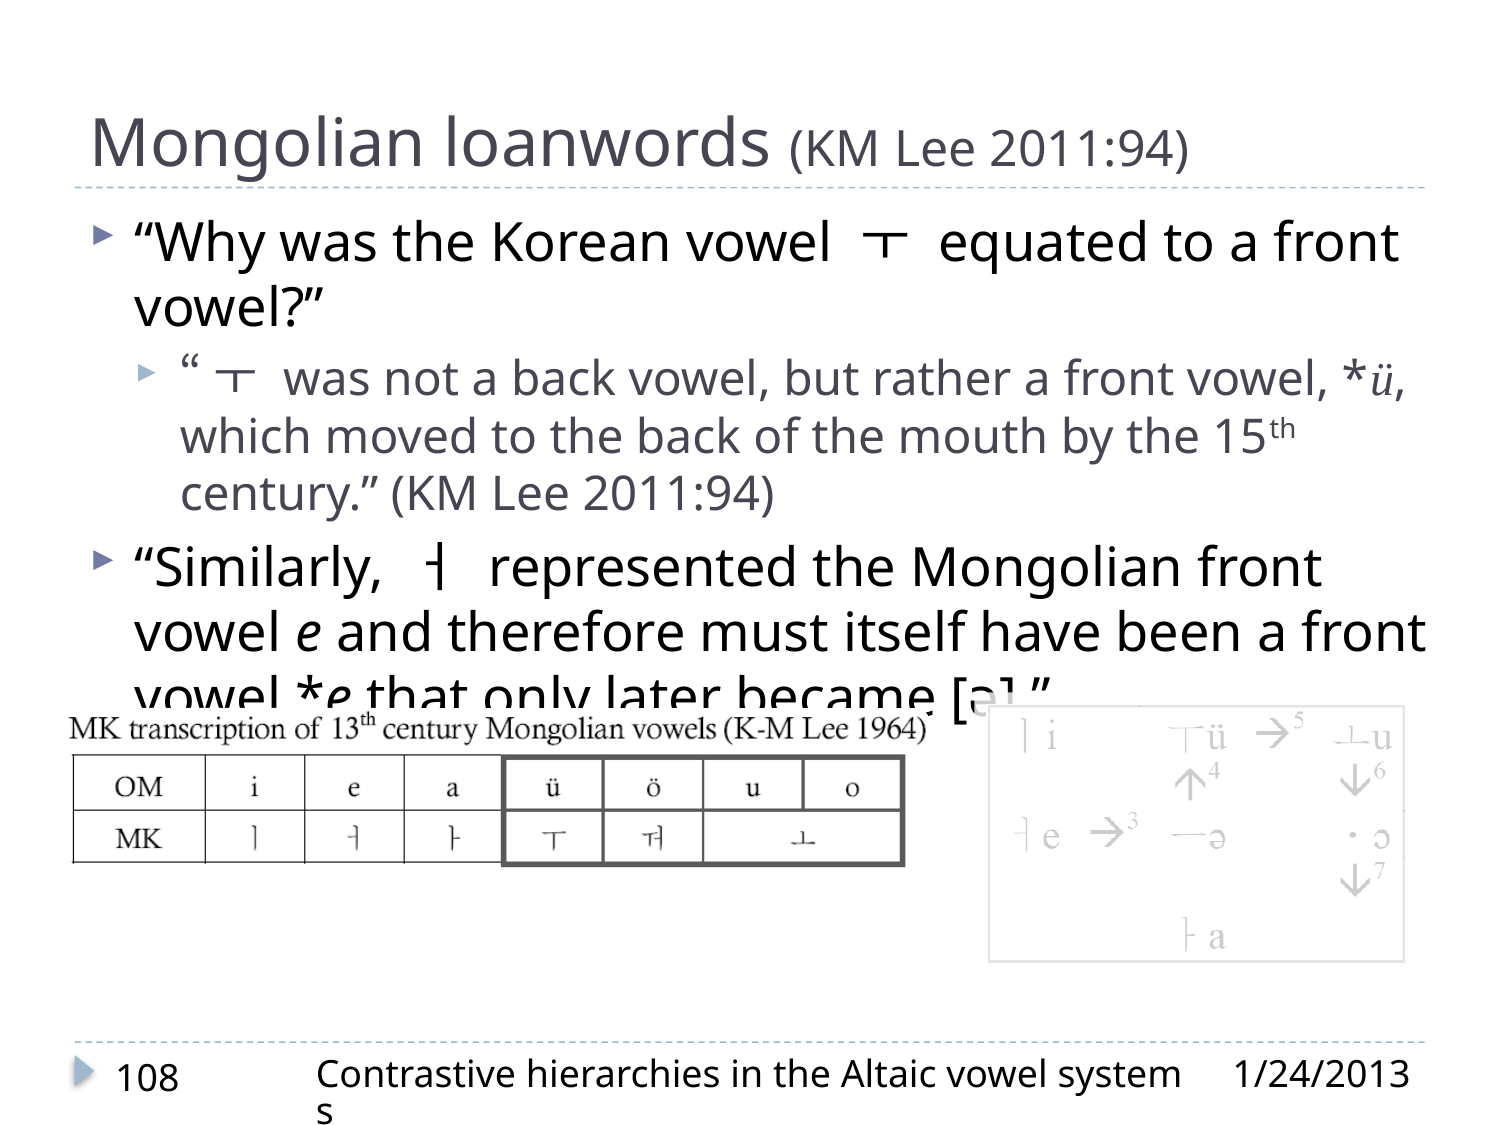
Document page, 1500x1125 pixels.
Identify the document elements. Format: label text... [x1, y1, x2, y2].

list “Why was the Korean vowel ㅜ equated to a front vowel?” “ㅜ was not a back vowel, but rather a front vowel, *ü, which moved to the back of the mouth by the 15th century.” (KM Lee 2011:94) “Similarly, ㅓ represented the Mongolian front vowel e and therefore must itself have been a front vowel *e that only later became [ə].” [75, 200, 1471, 1010]
slide_number 108 [100, 1046, 302, 1103]
picture [64, 707, 930, 874]
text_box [974, 692, 1412, 964]
title Mongolian loanwords (KM Lee 2011:94) [75, 24, 1425, 188]
footer Contrastive hierarchies in the Altaic vowel systems [301, 1042, 1211, 1103]
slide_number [1211, 1042, 1426, 1103]
